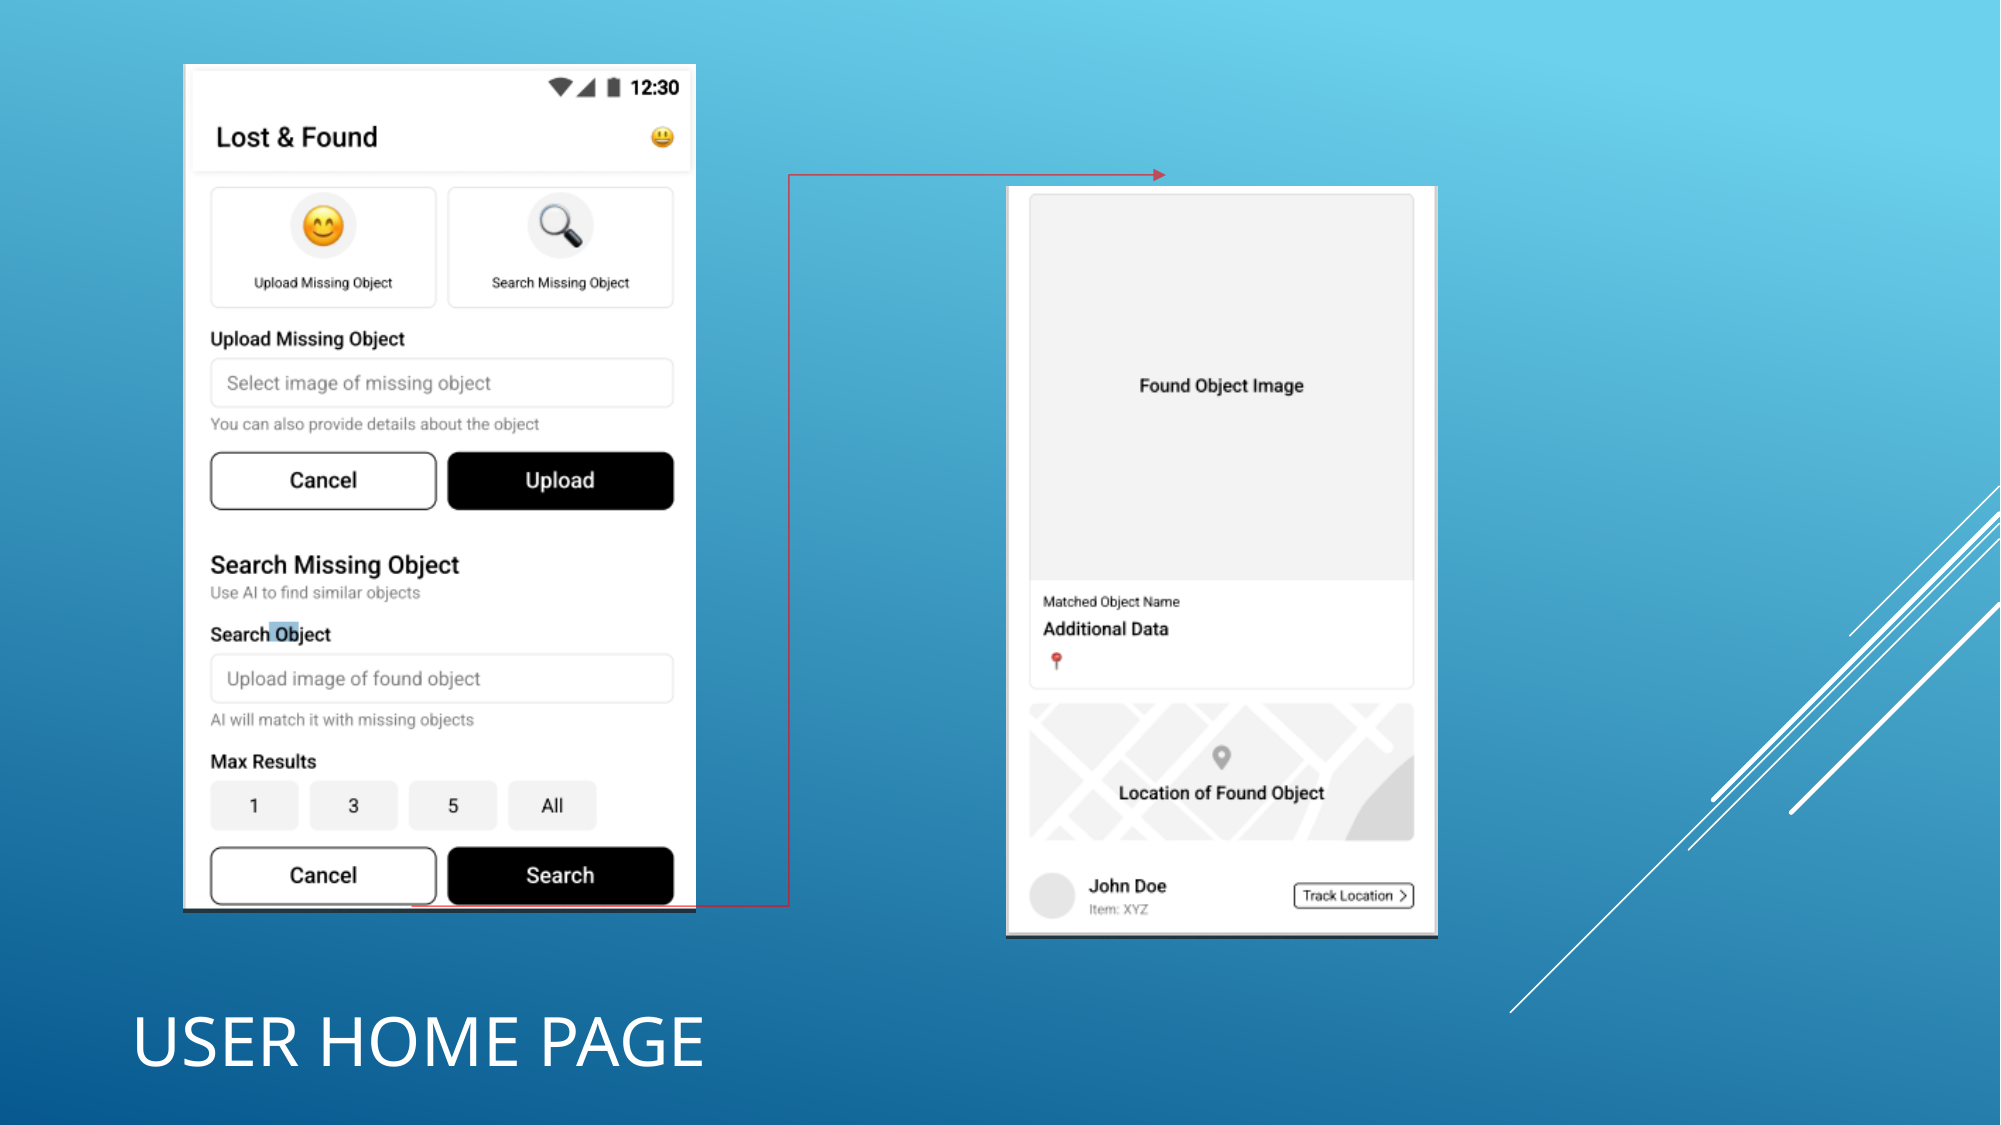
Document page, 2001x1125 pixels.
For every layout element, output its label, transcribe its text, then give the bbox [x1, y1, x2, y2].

title User home page [116, 990, 1517, 1088]
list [182, 64, 696, 914]
picture [1005, 186, 1438, 939]
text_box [423, 163, 1155, 918]
